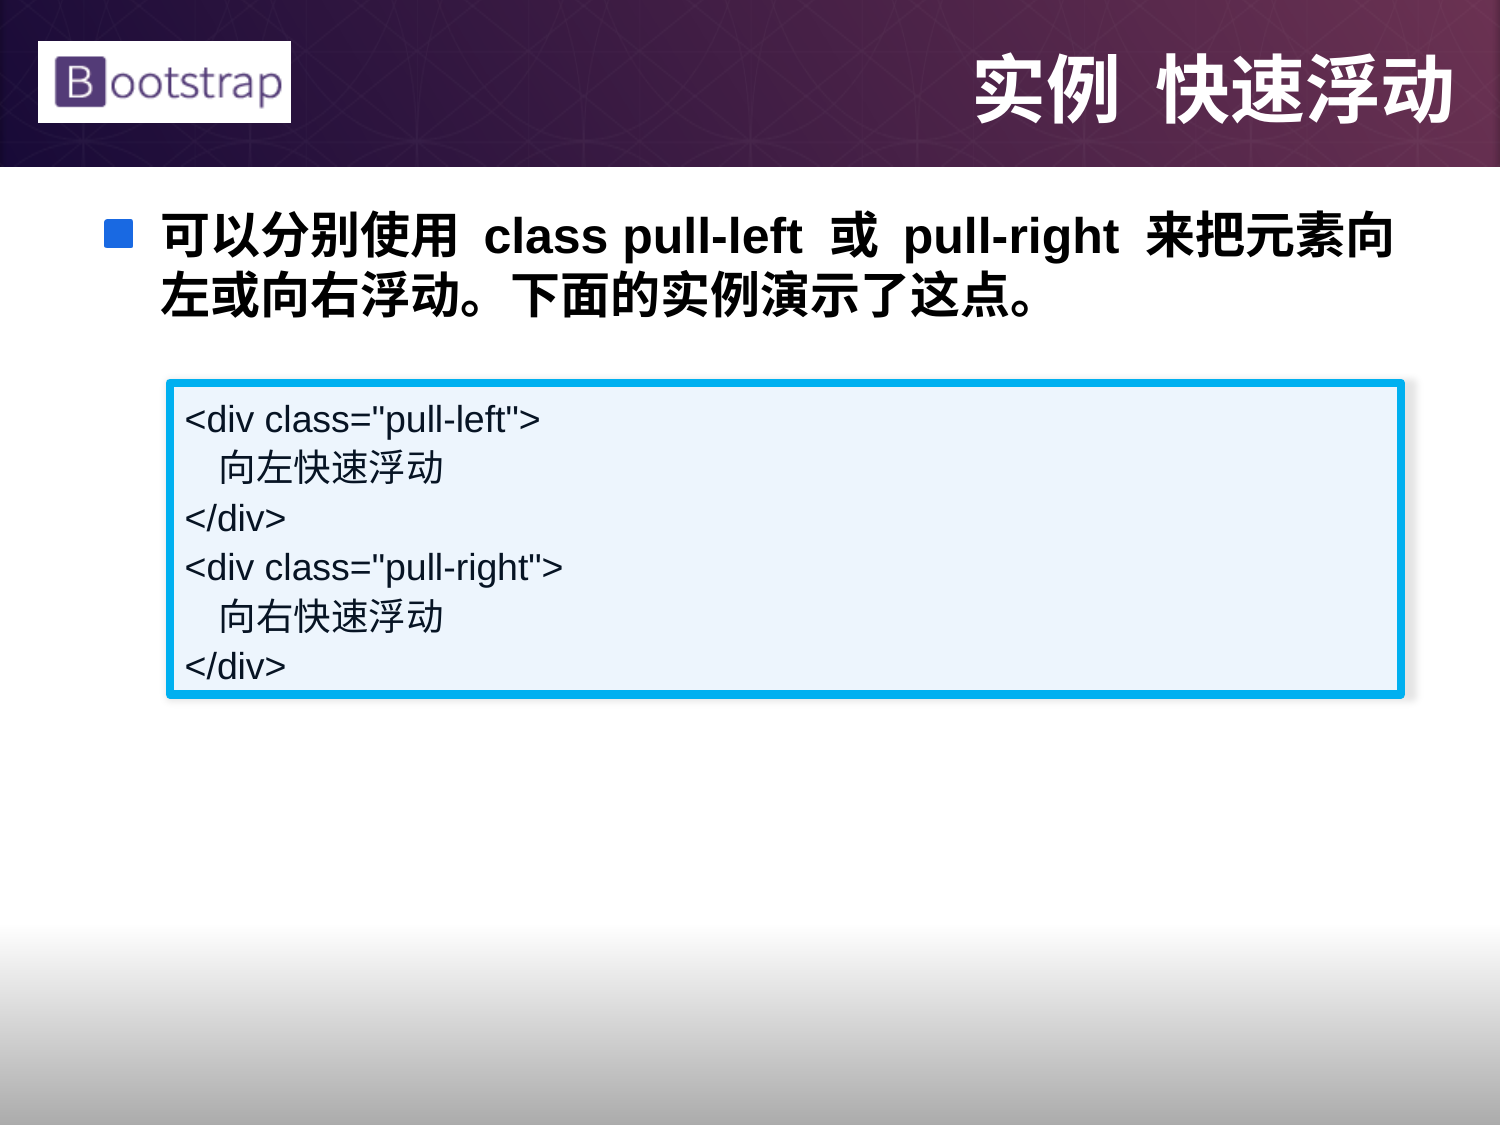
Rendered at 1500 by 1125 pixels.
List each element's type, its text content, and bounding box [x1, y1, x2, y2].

picture [104, 219, 133, 248]
text_box <div class="pull-left"> 向左快速浮动 </div> <div class="pull-right"> 向右快速浮动 </div> [169, 382, 1401, 695]
picture [0, 0, 1500, 167]
title 实例 快速浮动 [120, 13, 1471, 162]
list 可以分别使用 class pull-left 或 pull-right 来把元素向左或向右浮动。下面的实例演示了这点。 [88, 195, 1422, 1019]
